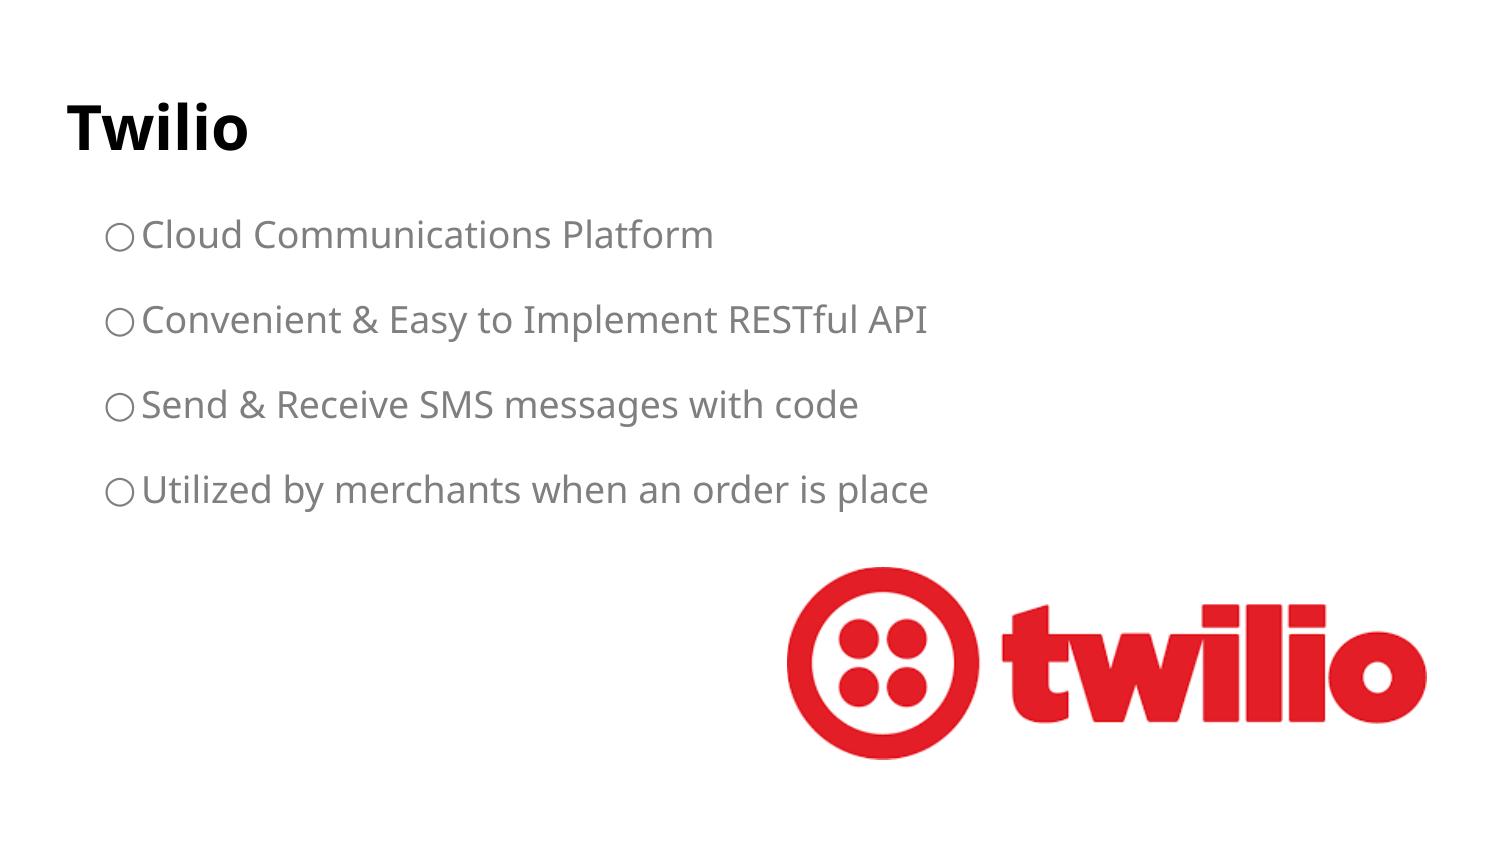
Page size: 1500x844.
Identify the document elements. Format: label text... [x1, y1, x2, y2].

list Cloud Communications Platform Convenient & Easy to Implement RESTful API Send & Receive SMS messages with code Utilized by merchants when an order is place [51, 189, 1449, 750]
title Twilio [51, 72, 1449, 176]
picture [786, 566, 1427, 760]
